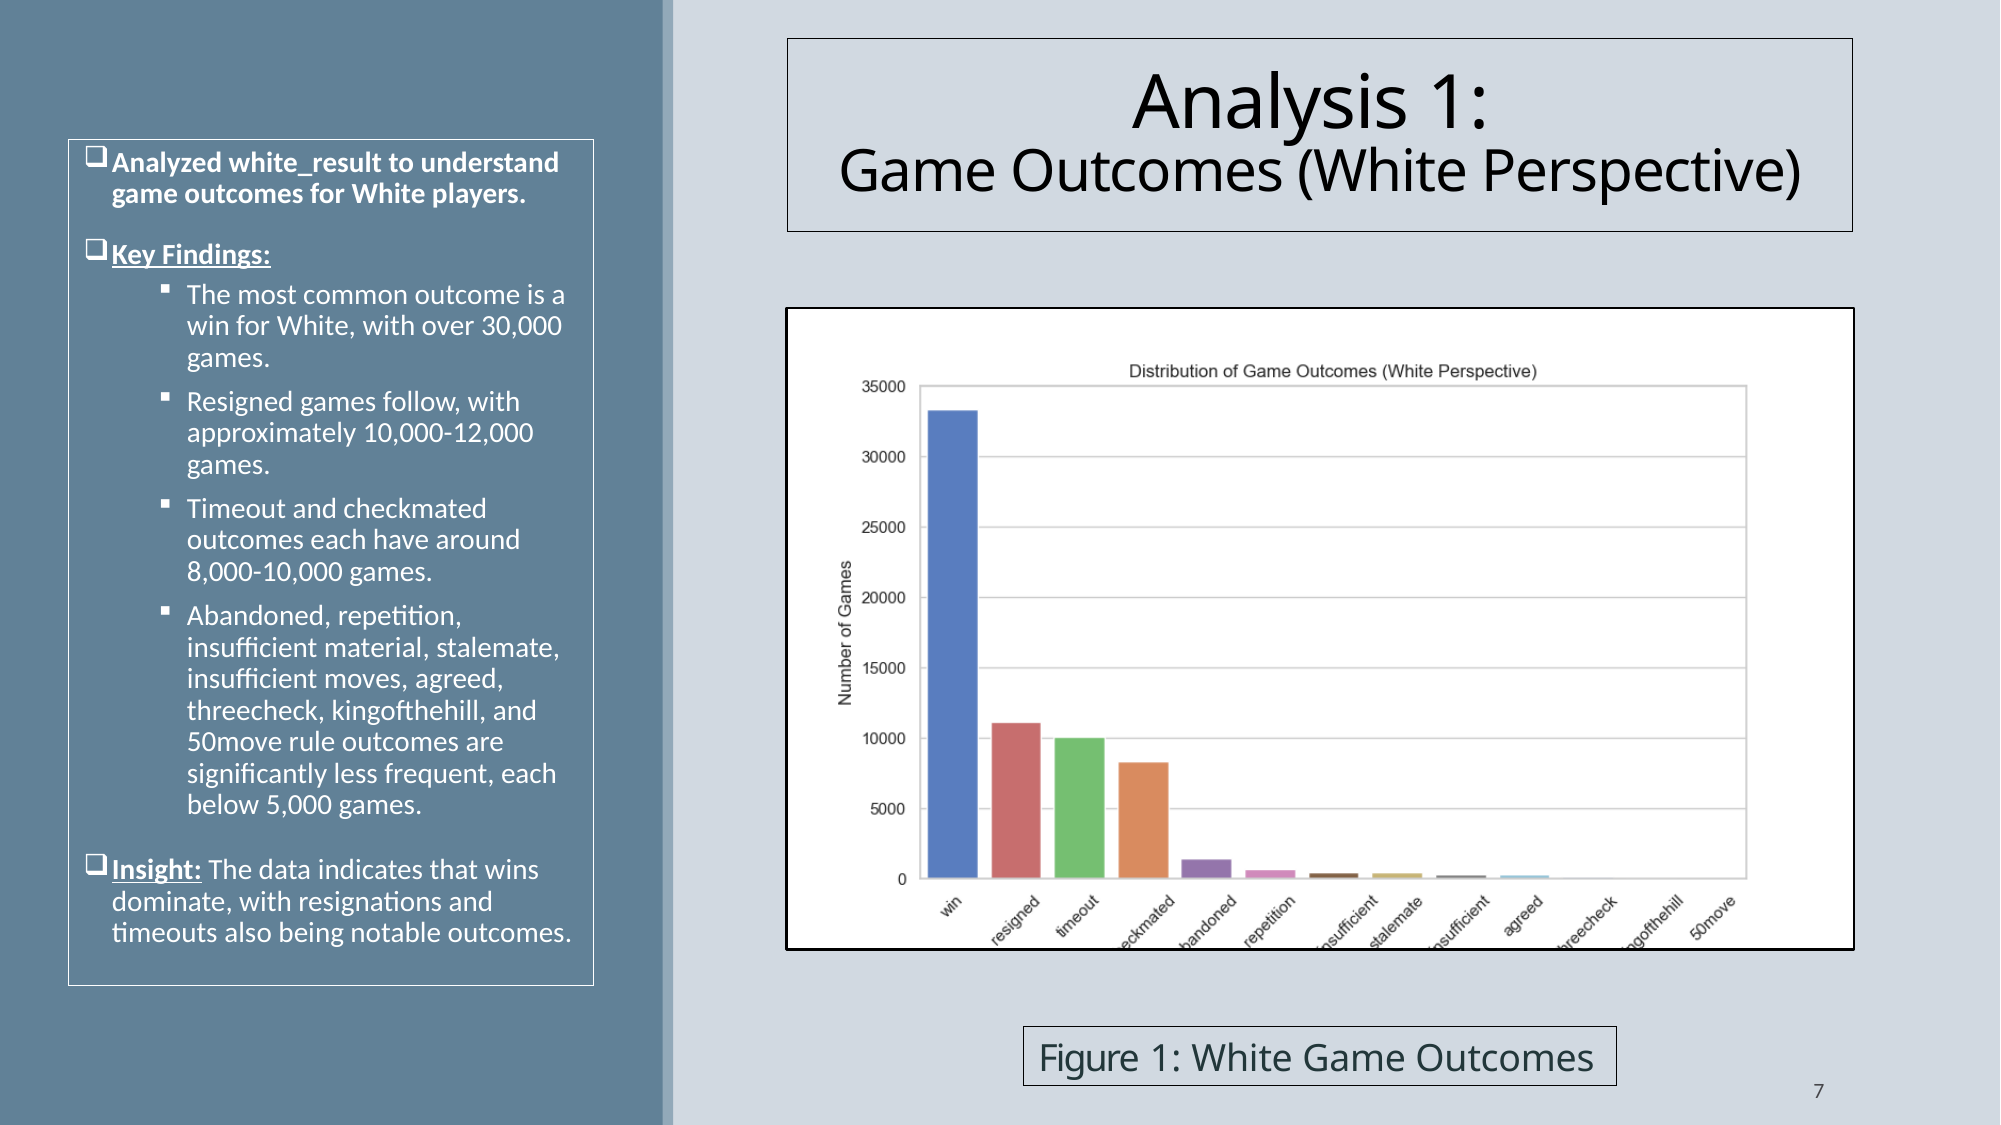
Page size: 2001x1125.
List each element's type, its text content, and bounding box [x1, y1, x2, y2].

list Analyzed white_result to understand game outcomes for White players. Key Findings: The most common outcome is a win for White, with over 30,000 games. Resigned games follow, with approximately 10,000-12,000 games. Timeout and checkmated outcomes each have around 8,000-10,000 games. Abandoned, repetition, insufficient material, stalemate, insufficient moves, agreed, threecheck, kingofthehill, and 50move rule outcomes are significantly less frequent, each below 5,000 games. Insight: The data indicates that wins dominate, with resignations and timeouts also being notable outcomes. [68, 139, 594, 986]
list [786, 308, 1854, 949]
slide_number 7 [1624, 1059, 1840, 1120]
title Analysis 1: Game Outcomes (White Perspective) [787, 38, 1853, 232]
text_box Figure 1: White Game Outcomes [1023, 1026, 1617, 1086]
